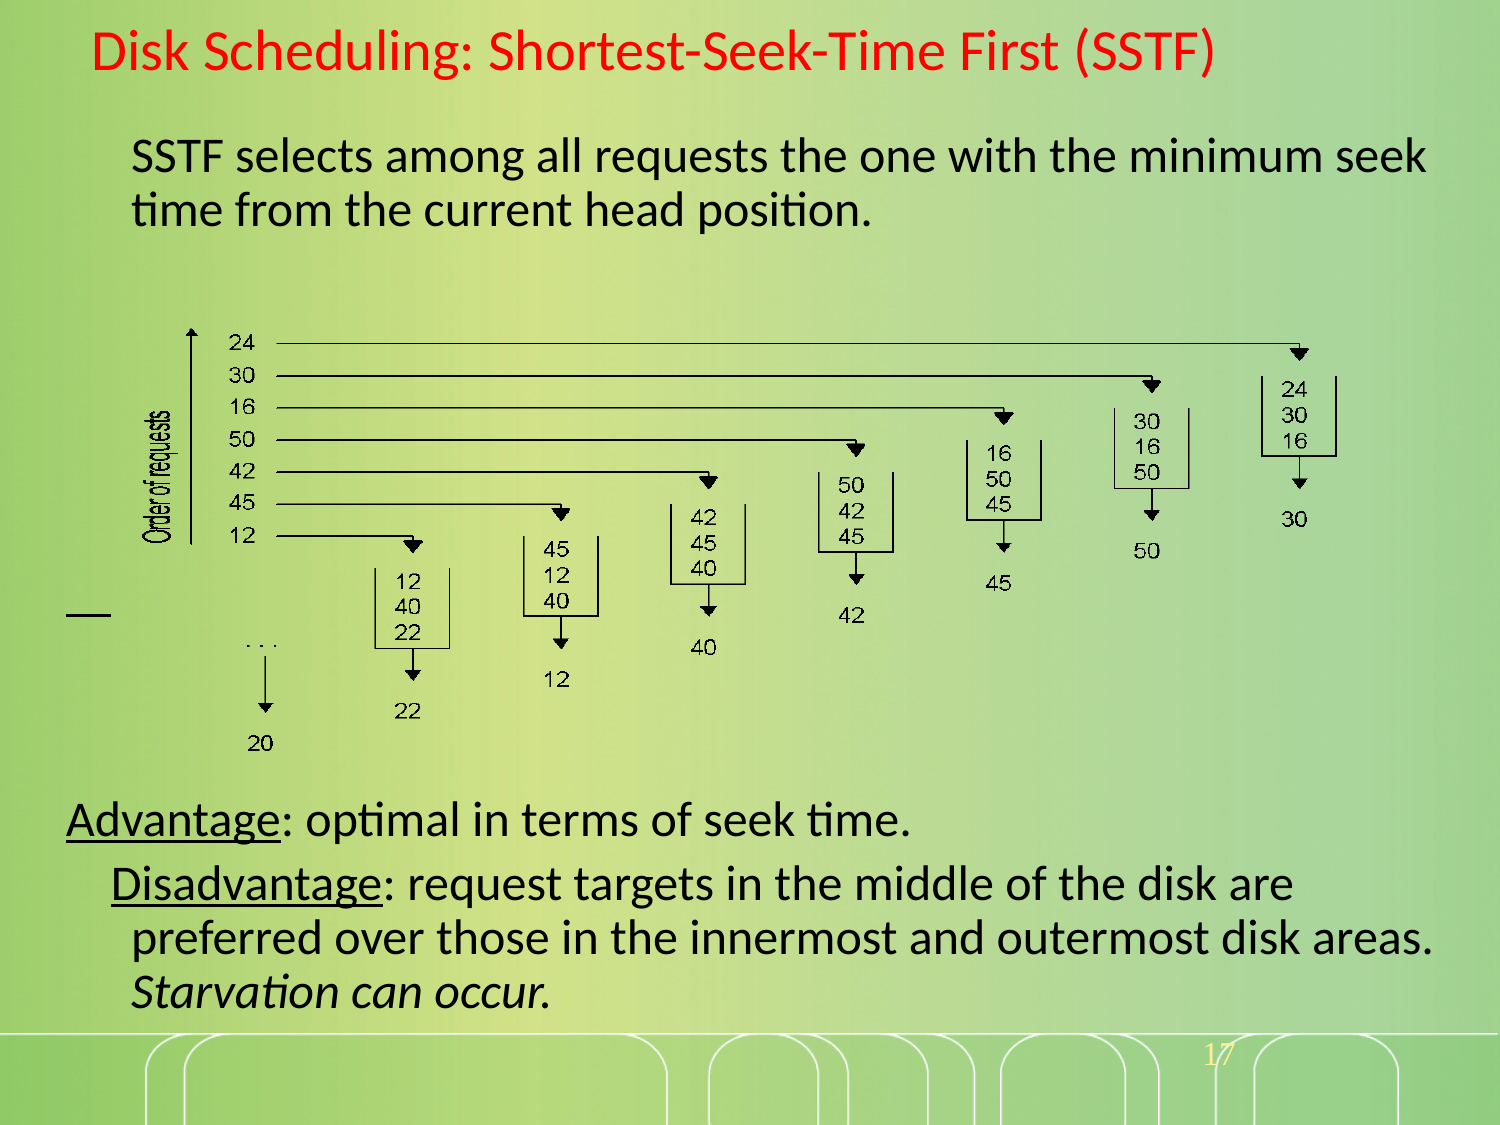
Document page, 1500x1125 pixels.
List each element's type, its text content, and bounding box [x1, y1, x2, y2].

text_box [65, 283, 1424, 794]
picture [0, 0, 1500, 1125]
list SSTF selects among all requests the one with the minimum seek time from the current head position. Advantage: optimal in terms of seek time. Disadvantage: request targets in the middle of the disk are preferred over those in the innermost and outermost disk areas. Starvation can occur. [65, 129, 1454, 1019]
title Disk Scheduling: Shortest-Seek-Time First (SSTF) [91, 20, 1500, 208]
text_box 17 [1187, 1024, 1500, 1100]
